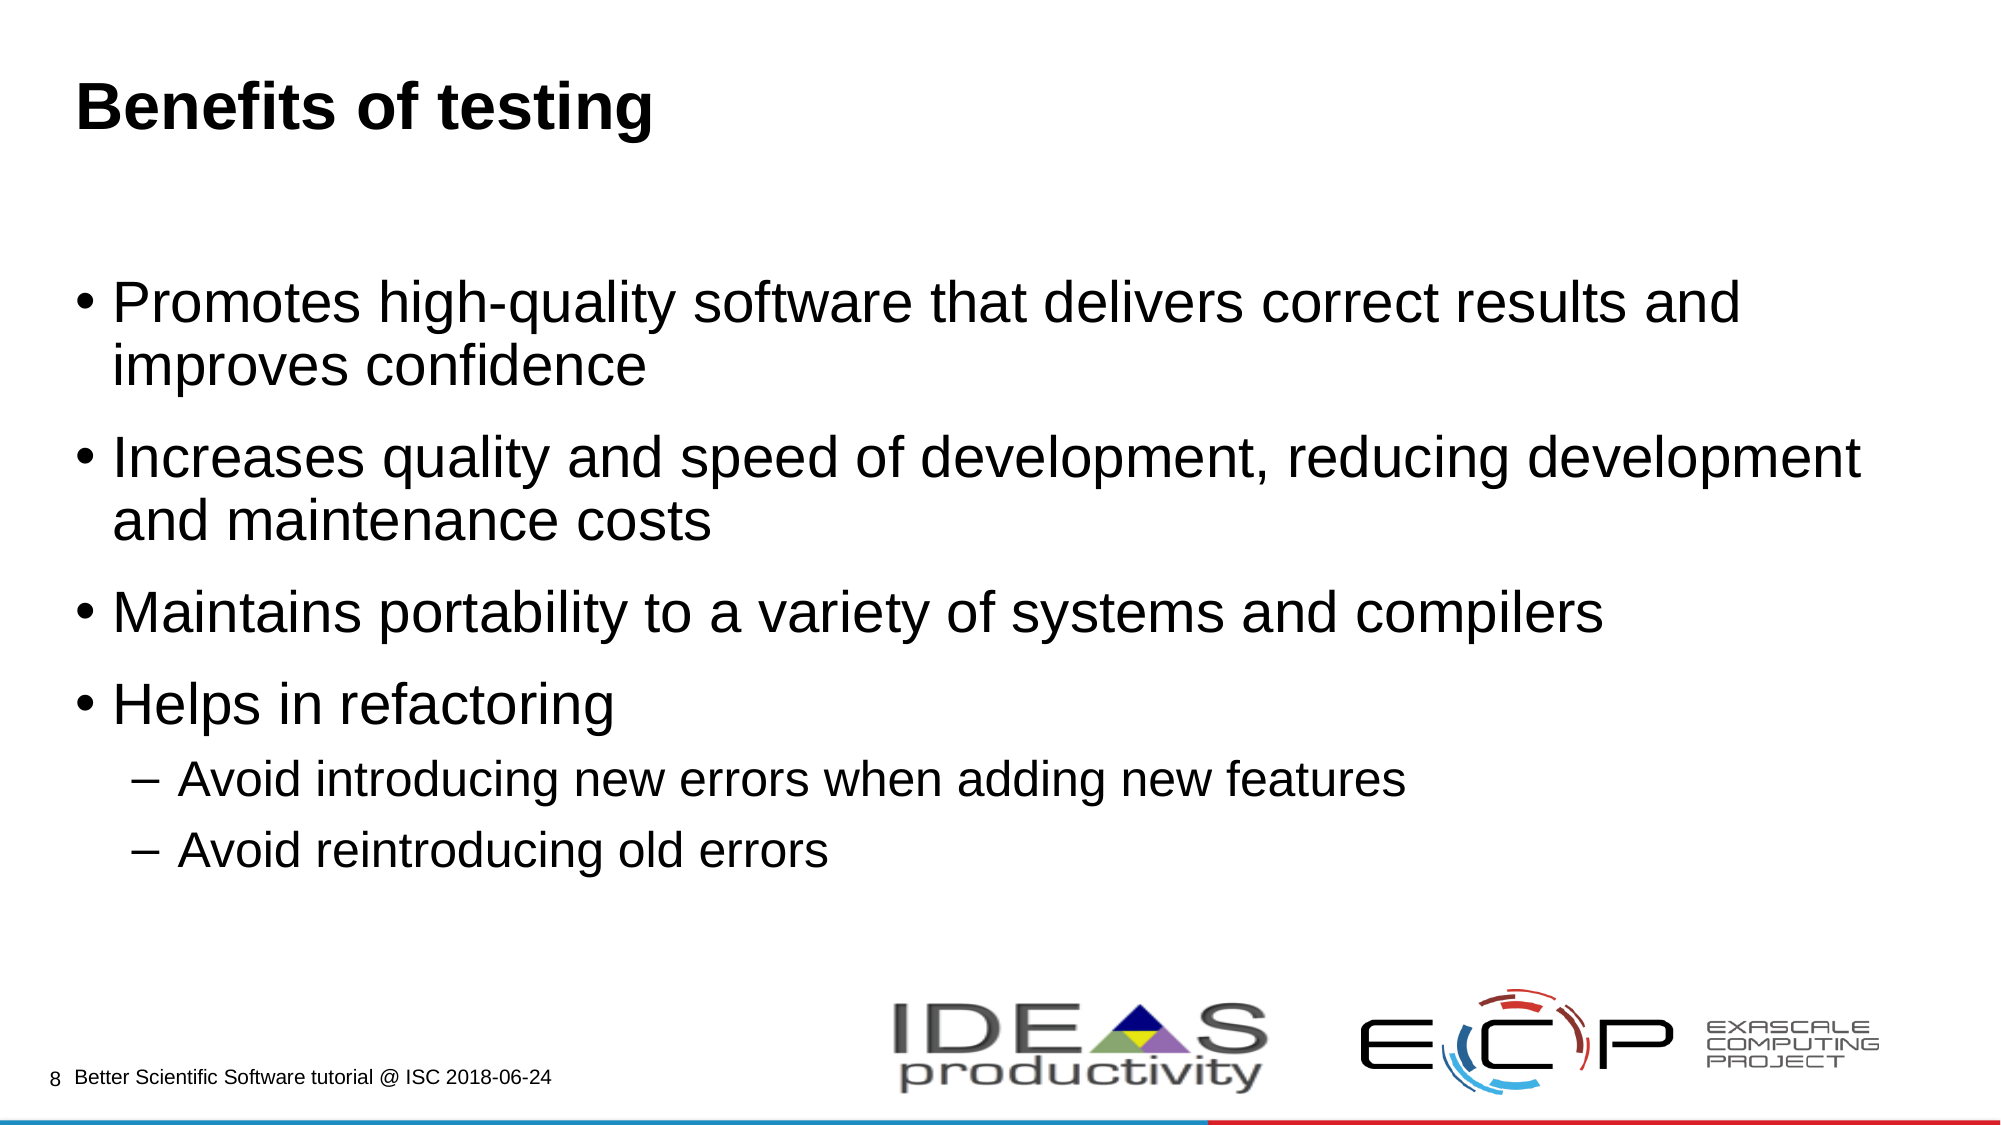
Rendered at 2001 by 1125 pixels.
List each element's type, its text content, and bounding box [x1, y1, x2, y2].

list Promotes high-quality software that delivers correct results and improves confidence Increases quality and speed of development, reducing development and maintenance costs Maintains portability to a variety of systems and compilers Helps in refactoring Avoid introducing new errors when adding new features Avoid reintroducing old errors [59, 264, 1926, 930]
title Benefits of testing [59, 67, 1927, 152]
picture [1361, 989, 1879, 1095]
picture [878, 995, 1282, 1101]
